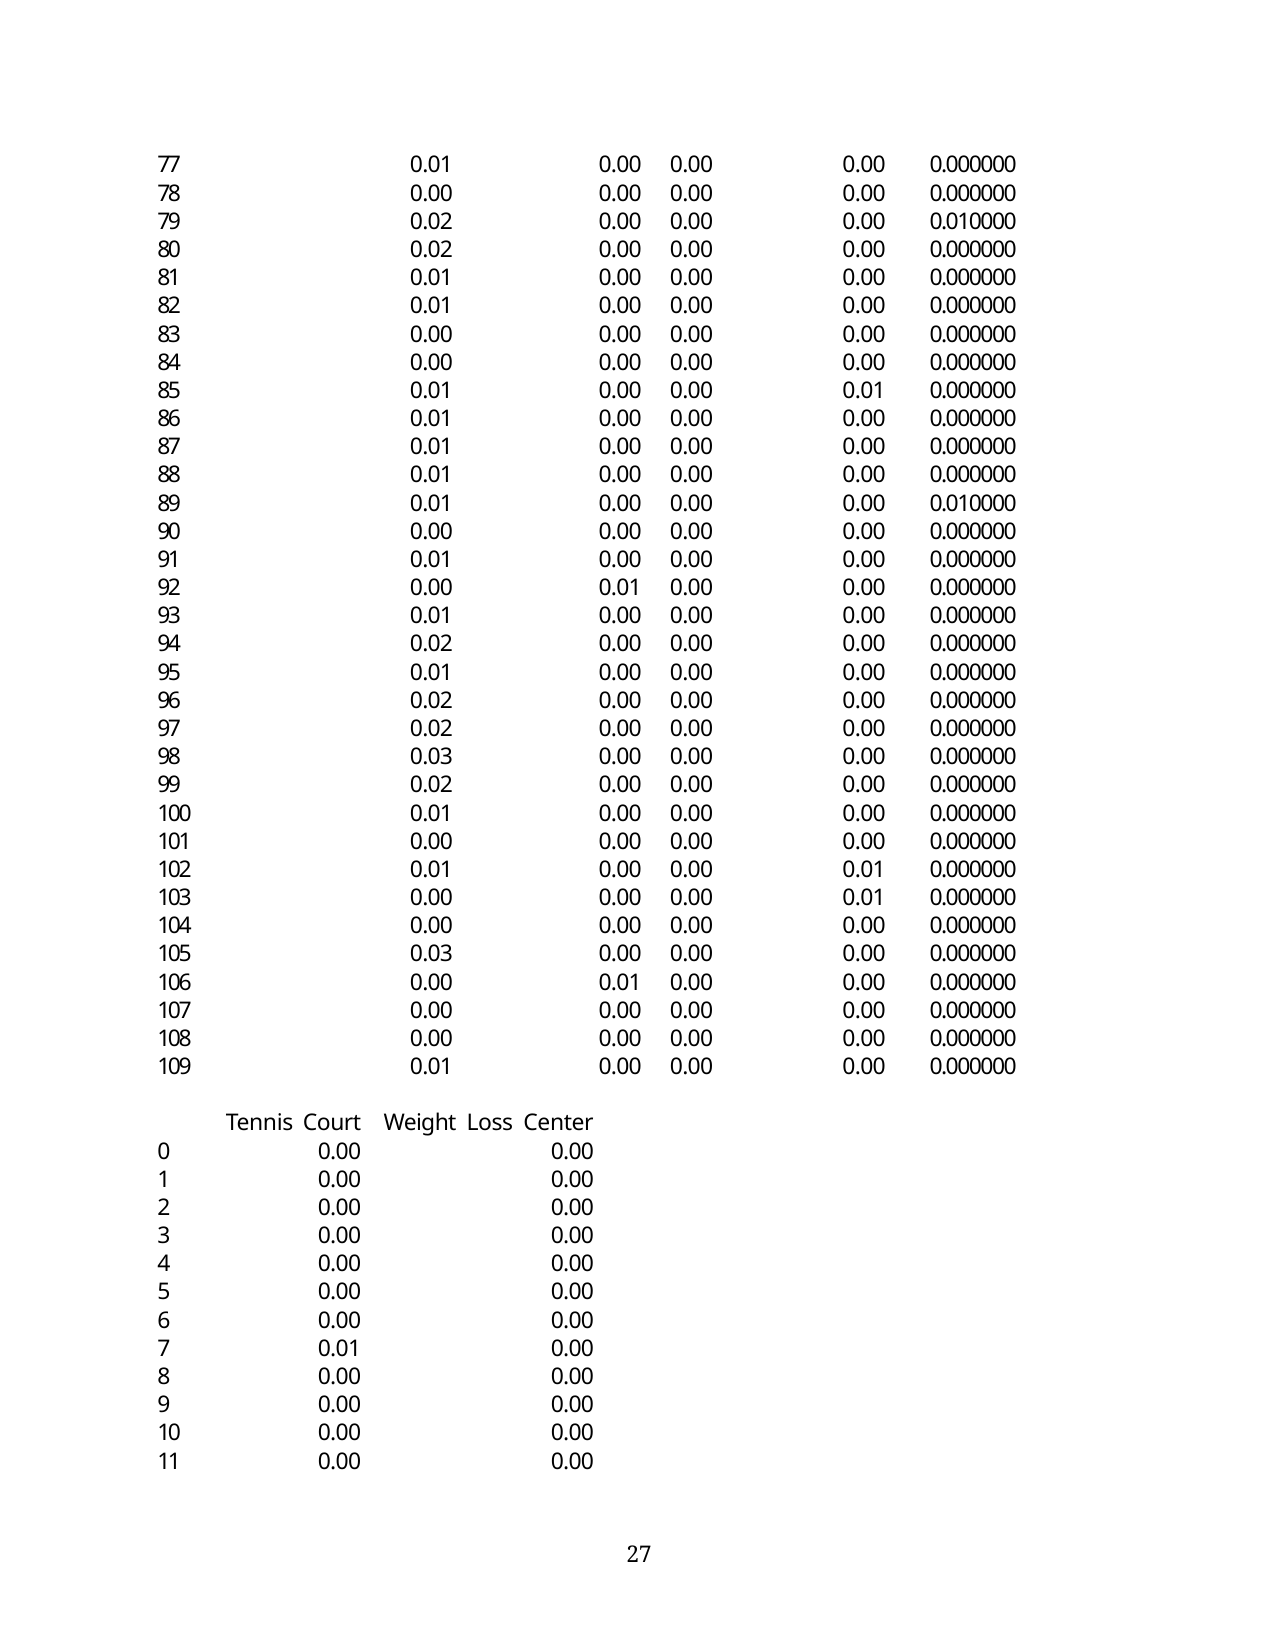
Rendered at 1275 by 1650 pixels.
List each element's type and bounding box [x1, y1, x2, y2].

table_header [152, 153, 1021, 182]
table_cell [152, 182, 1021, 1479]
slide_number [619, 1534, 656, 1650]
